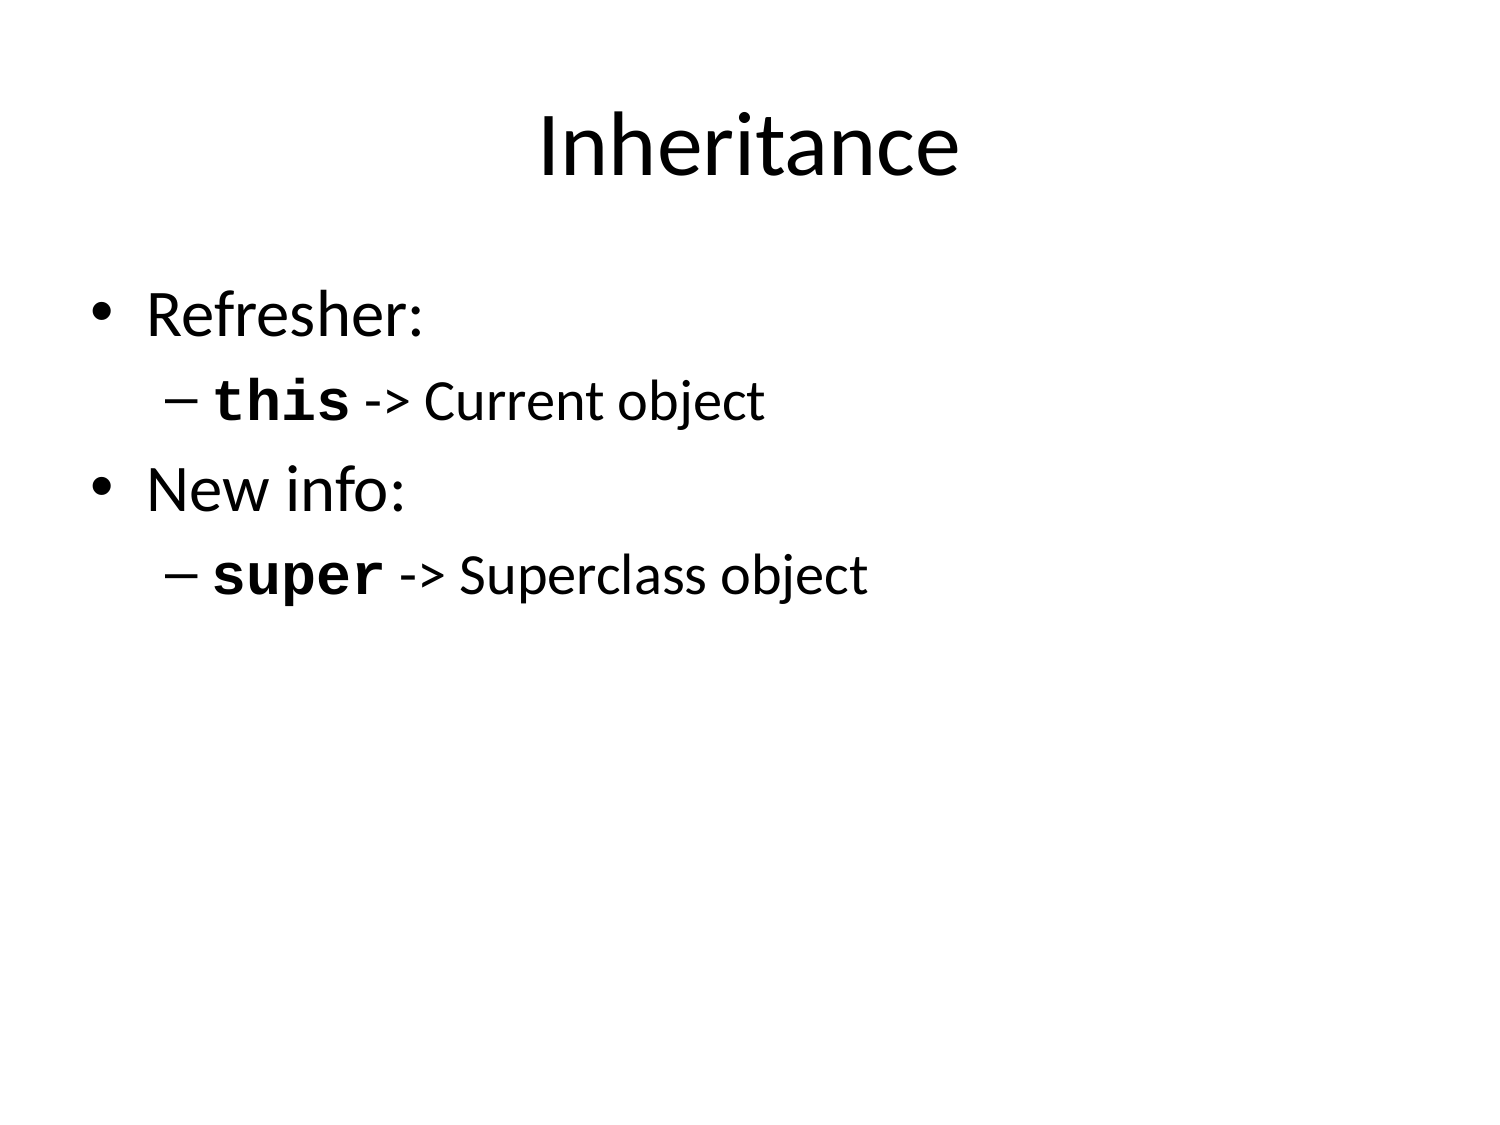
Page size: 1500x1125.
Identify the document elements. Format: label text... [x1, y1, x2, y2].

title Inheritance [75, 45, 1425, 233]
list Refresher: this -> Current object New info: super -> Superclass object [75, 262, 1425, 1005]
